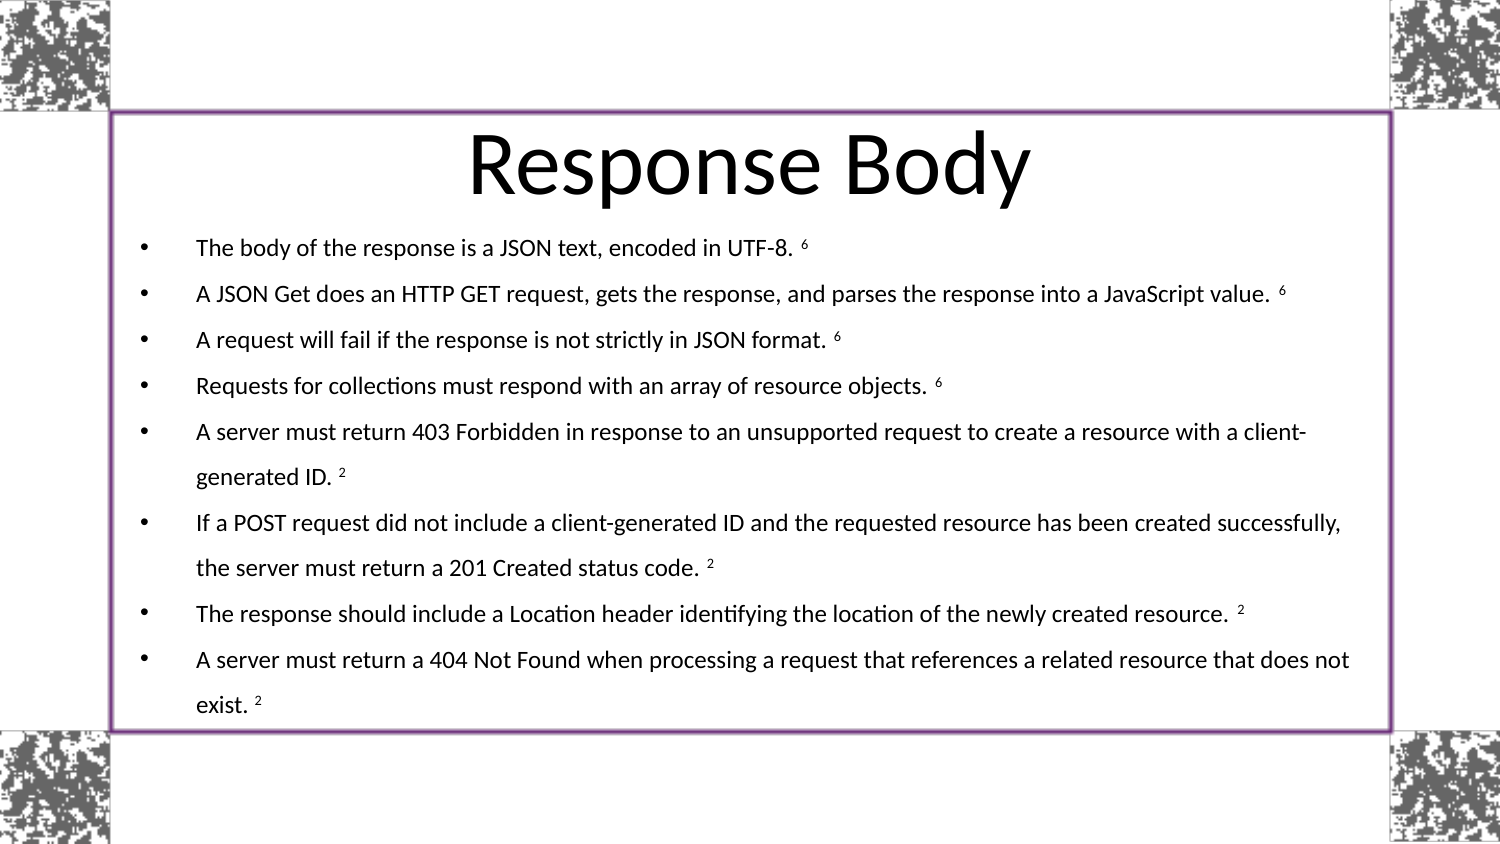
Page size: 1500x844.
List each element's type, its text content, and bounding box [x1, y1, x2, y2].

title Response Body [125, 93, 1375, 222]
list The body of the response is a JSON text, encoded in UTF-8. 6 A JSON Get does an HTTP GET request, gets the response, and parses the response into a JavaScript value. 6 A request will fail if the response is not strictly in JSON format. 6 Requests for collections must respond with an array of resource objects. 6 A server must return 403 Forbidden in response to an unsupported request to create a resource with a client-generated ID. 2 If a POST request did not include a client-generated ID and the requested resource has been created successfully, the server must return a 201 Created status code. 2 The response should include a Location header identifying the location of the newly created resource. 2 A server must return a 404 Not Found when processing a request that references a related resource that does not exist. 2 [125, 222, 1375, 722]
picture [0, 0, 1500, 844]
